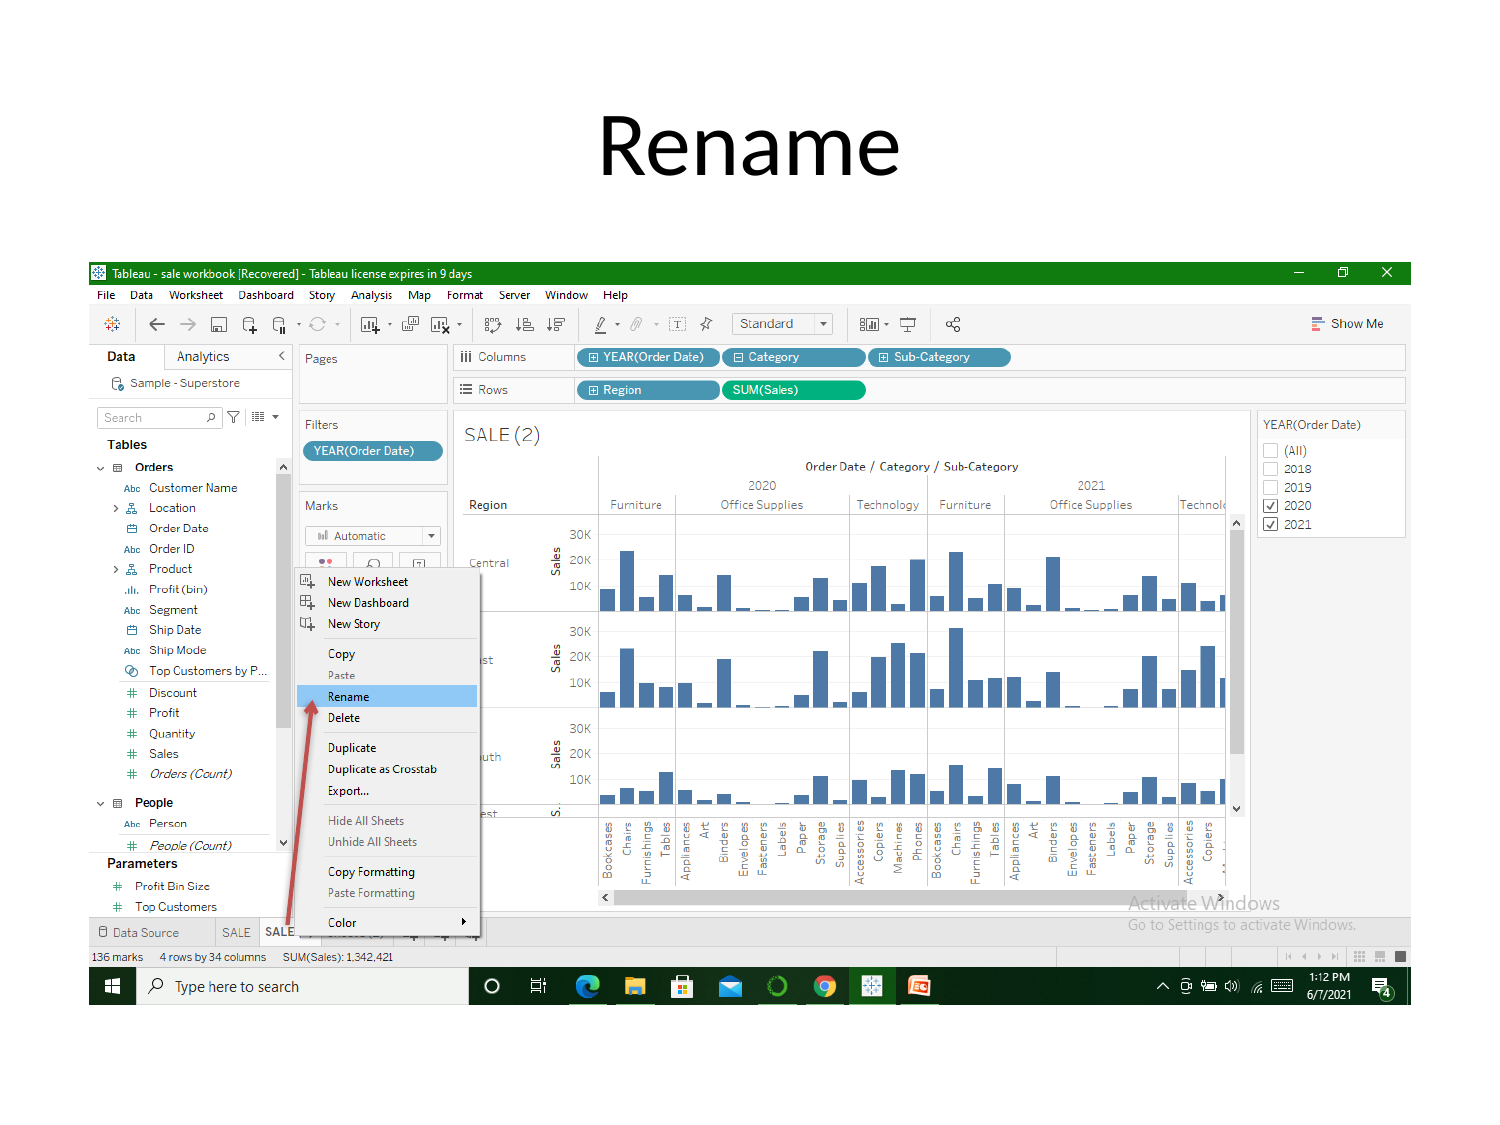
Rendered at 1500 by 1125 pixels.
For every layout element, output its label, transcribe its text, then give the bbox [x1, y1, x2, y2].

title Rename [75, 45, 1425, 233]
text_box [187, 799, 413, 826]
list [89, 262, 1411, 1006]
